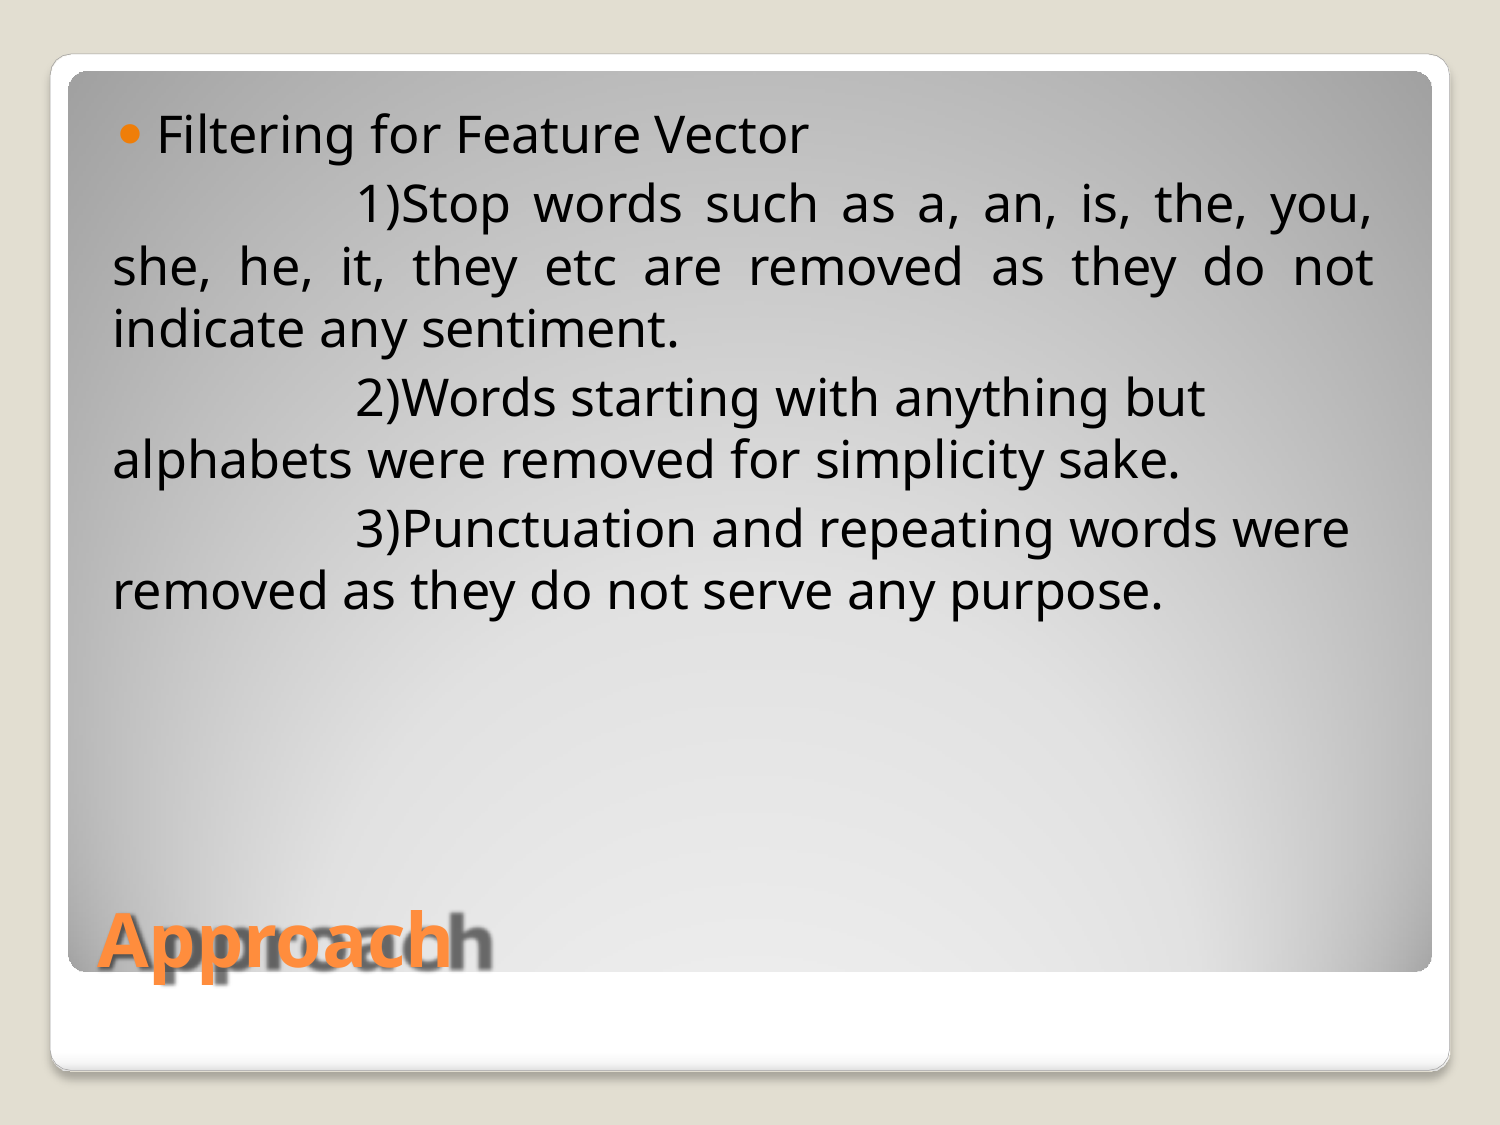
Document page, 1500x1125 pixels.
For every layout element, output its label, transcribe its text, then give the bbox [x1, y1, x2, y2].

picture [37, 49, 1463, 1092]
text_box Filtering for Feature Vector Stop words such as a, an, is, the, you, she, he, it, they etc are removed as they do not indicate any sentiment. Words starting with anything but alphabets were removed for simplicity sake. Punctuation and repeating words were removed as they do not serve any purpose. [110, 93, 1375, 621]
